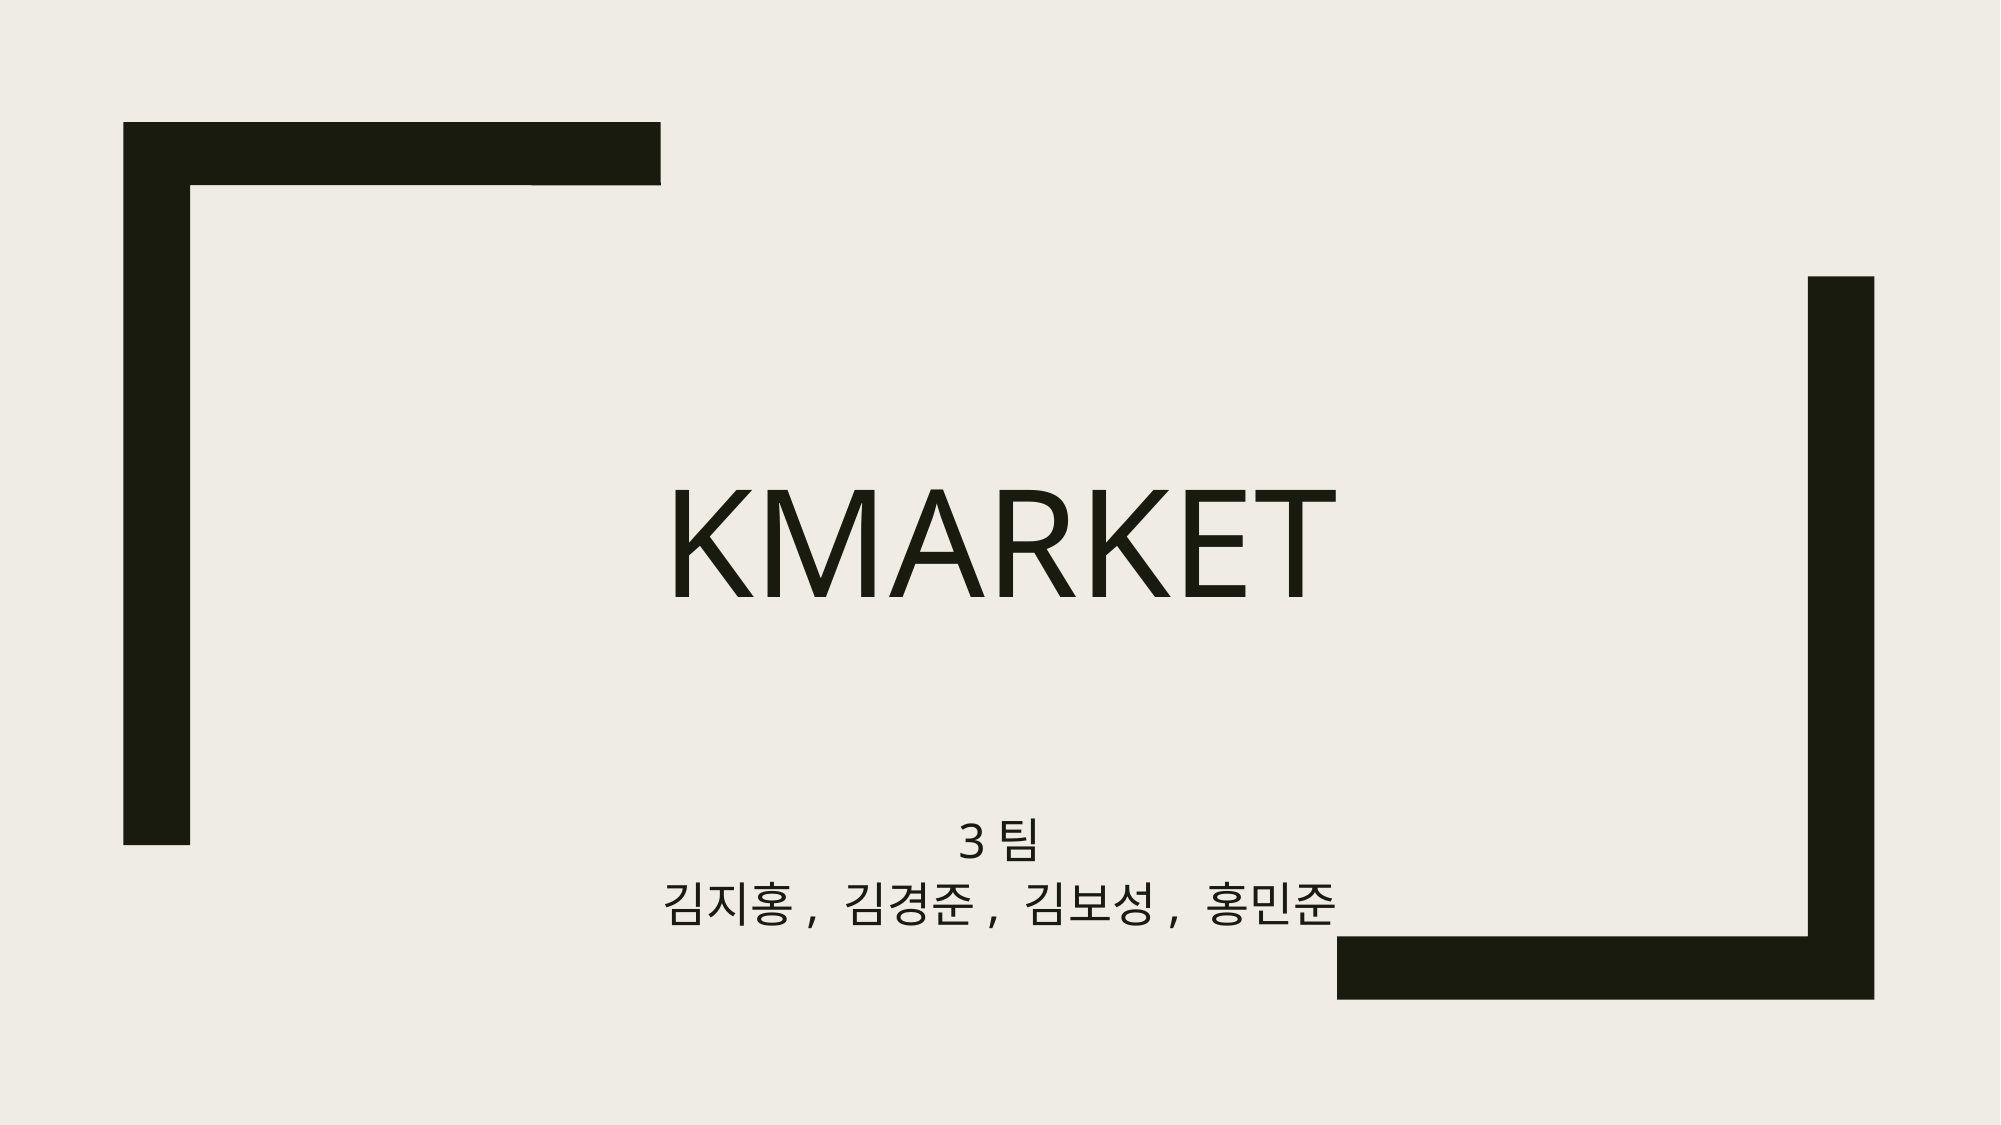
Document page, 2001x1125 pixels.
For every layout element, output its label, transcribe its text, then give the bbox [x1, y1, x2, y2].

title Kmarket [314, 293, 1686, 638]
subtitle 3팀 김지홍, 김경준, 김보성, 홍민준 [439, 796, 1561, 975]
